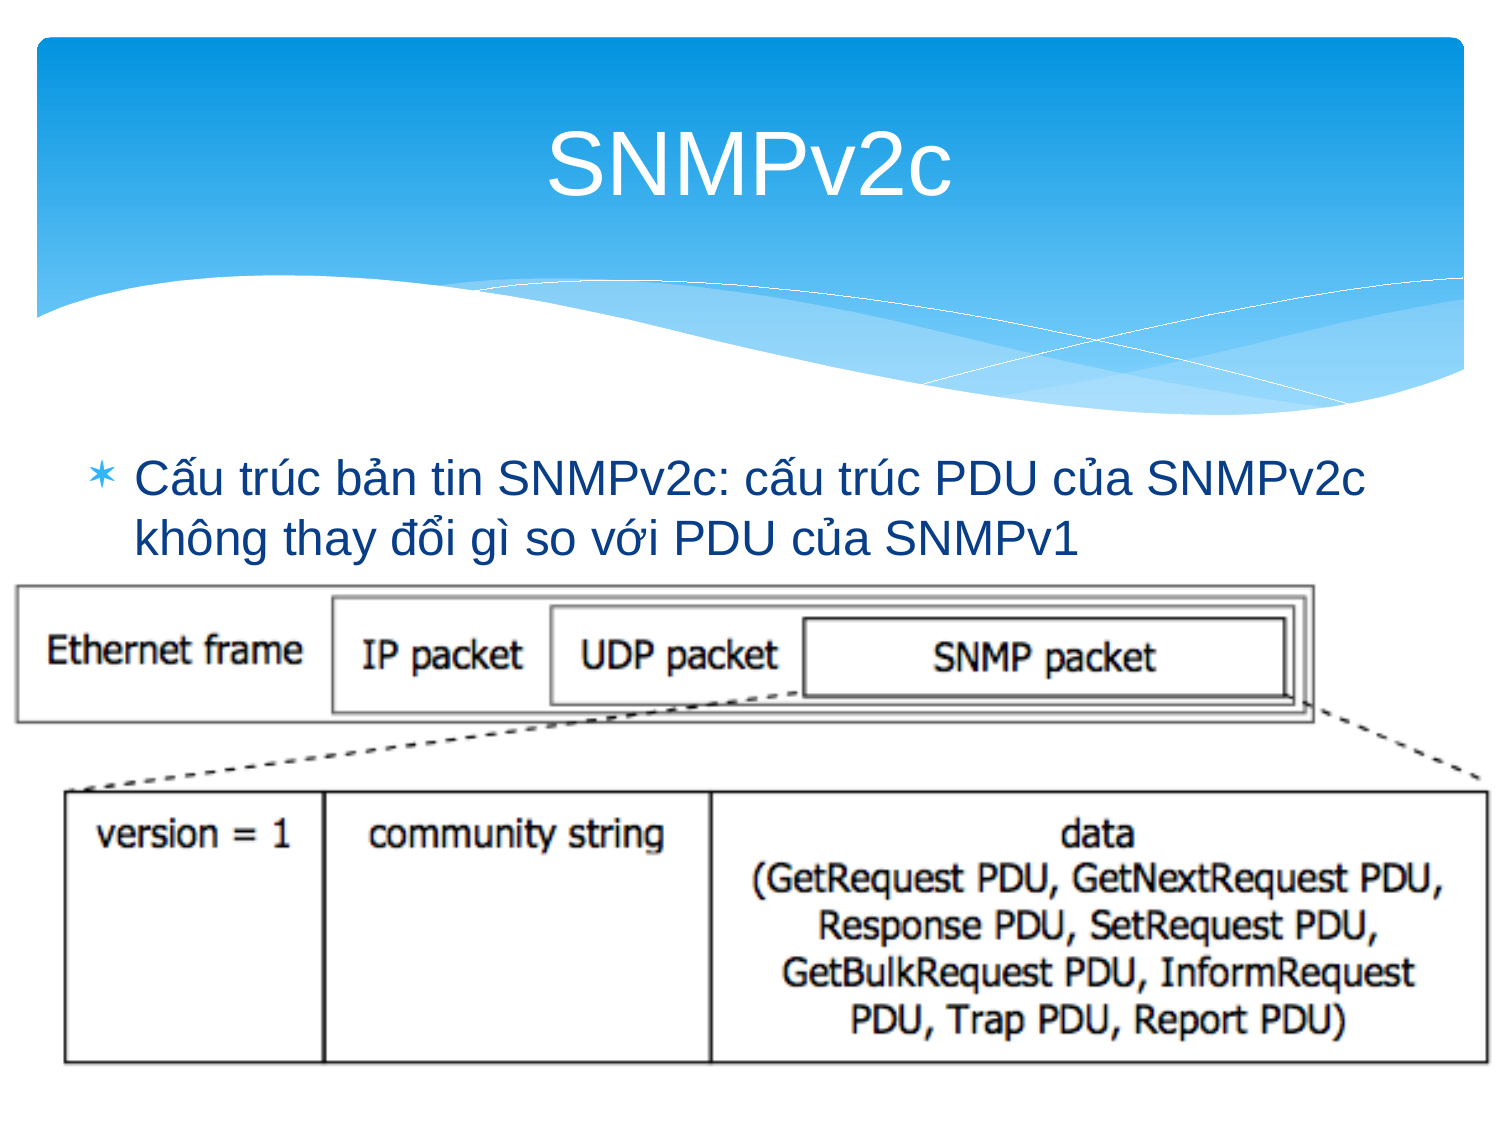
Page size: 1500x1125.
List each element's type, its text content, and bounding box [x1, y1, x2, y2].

title SNMPv2c [75, 55, 1425, 261]
list Cấu trúc bản tin SNMPv2c: cấu trúc PDU của SNMPv2c không thay đổi gì so với PDU của SNMPv1 [75, 438, 1463, 571]
picture [10, 573, 1500, 1079]
